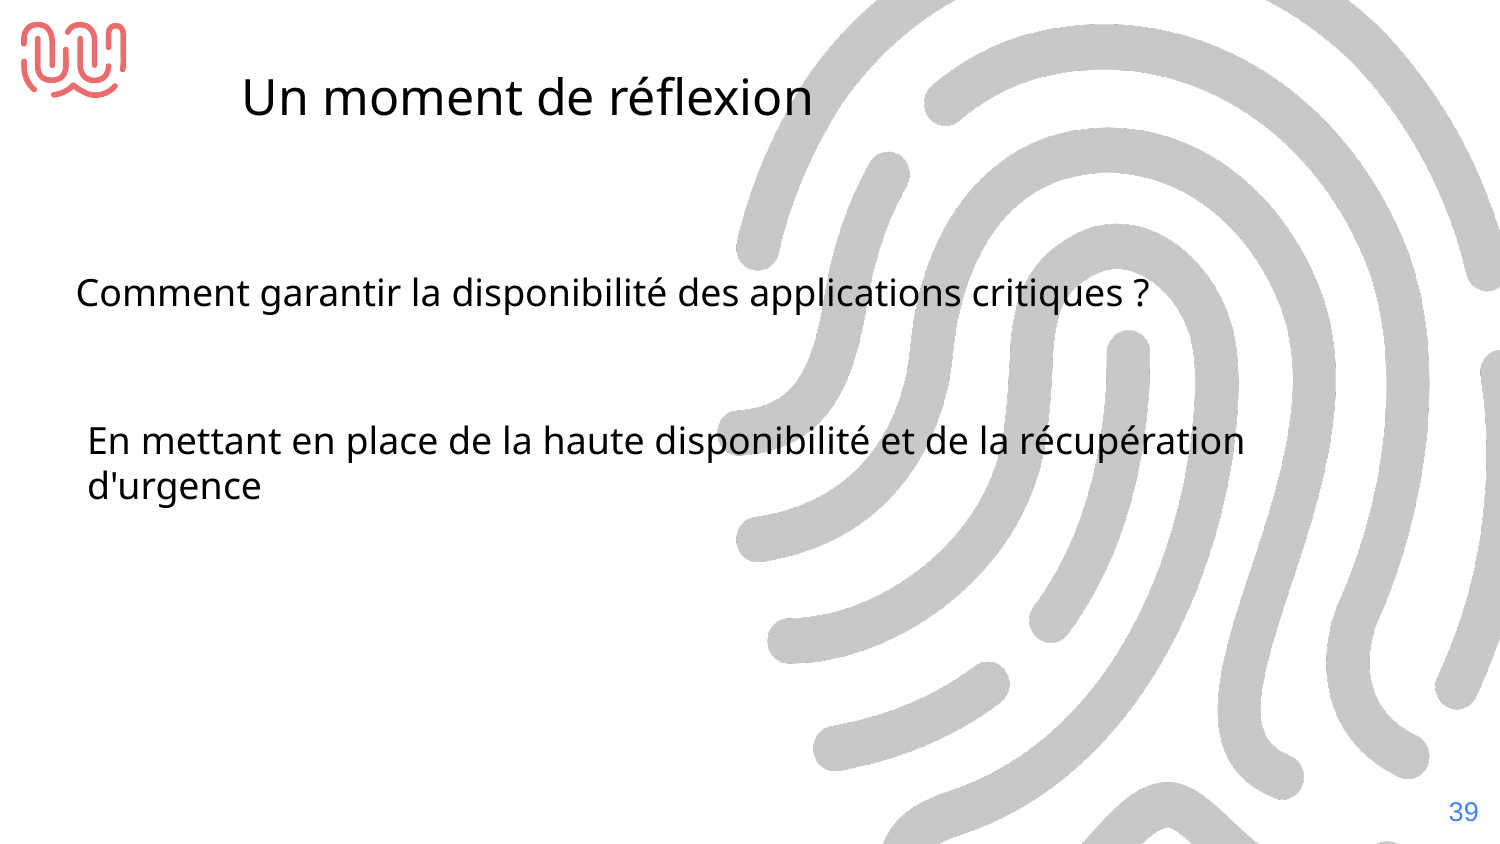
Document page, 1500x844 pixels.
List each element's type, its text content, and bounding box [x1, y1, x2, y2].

text_box Comment garantir la disponibilité des applications critiques ? [60, 246, 1469, 329]
slide_number ‹#› [1403, 779, 1494, 844]
text_box Un moment de réflexion [226, 50, 1464, 141]
picture [454, 0, 1500, 844]
picture [20, 20, 134, 101]
text_box En mettant en place de la haute disponibilité et de la récupération d'urgence [72, 401, 1445, 522]
